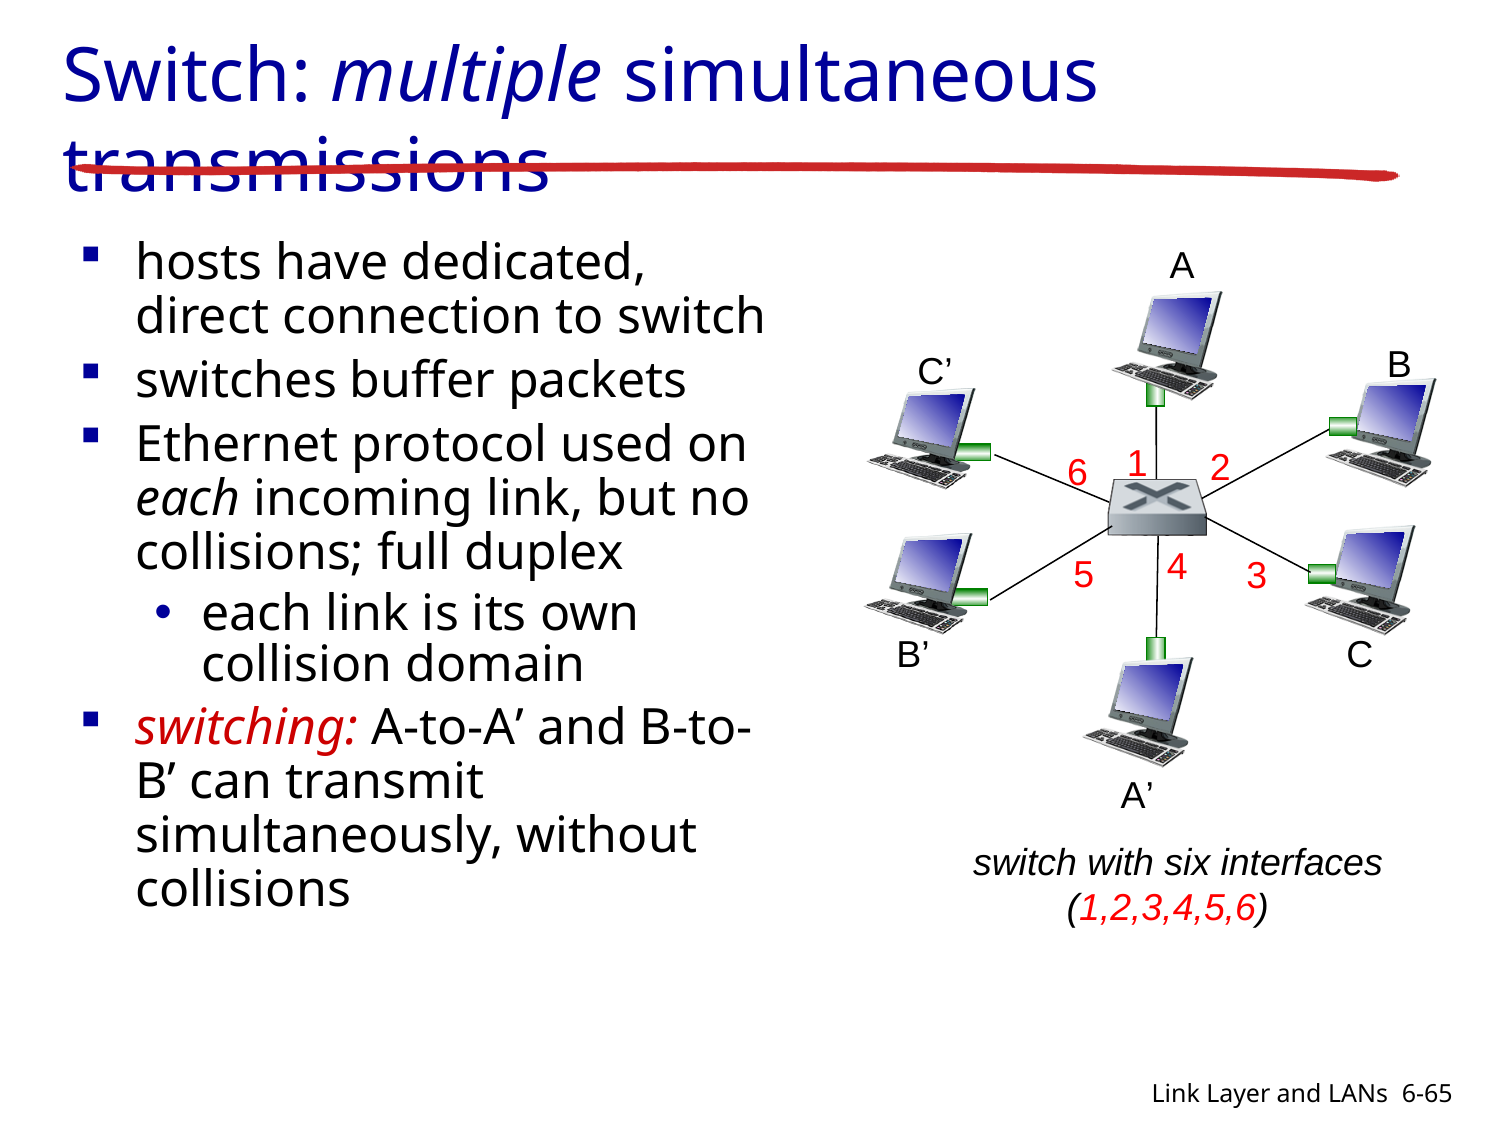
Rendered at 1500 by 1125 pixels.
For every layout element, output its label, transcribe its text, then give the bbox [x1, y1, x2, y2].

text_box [837, 233, 1439, 937]
picture [64, 157, 1415, 187]
slide_number 6-65 [1387, 1069, 1478, 1115]
footer Link Layer and LANs [1045, 1069, 1404, 1110]
title Switch: multiple simultaneous transmissions [47, 22, 1437, 210]
list hosts have dedicated, direct connection to switch switches buffer packets Ethernet protocol used on each incoming link, but no collisions; full duplex each link is its own collision domain switching: A-to-A’ and B-to-B’ can transmit simultaneously, without collisions [64, 228, 804, 980]
